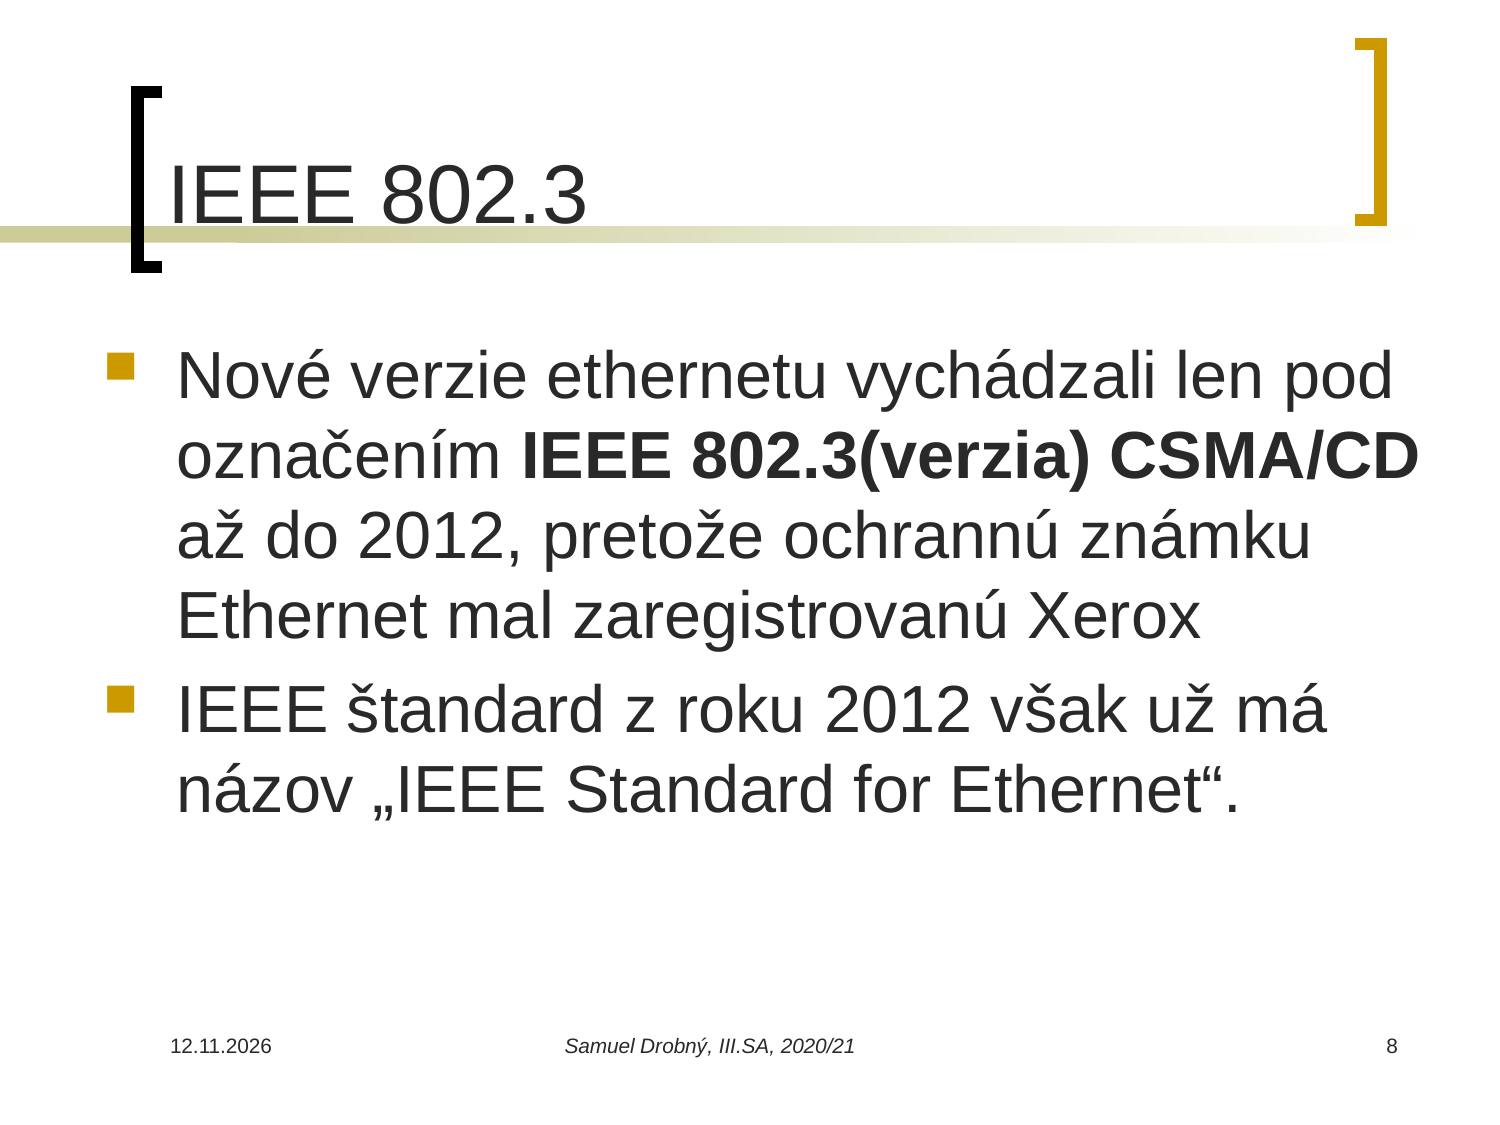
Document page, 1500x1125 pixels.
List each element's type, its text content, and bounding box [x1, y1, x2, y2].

text_box <číslo> [1100, 1025, 1413, 1100]
text_box IEEE 802.3 [152, 15, 1327, 248]
text_box 28.02.2021 [155, 1025, 468, 1100]
text_box Samuel Drobný, III.SA, 2020/21 [549, 1025, 1025, 1100]
text_box Nové verzie ethernetu vychádzali len pod označením IEEE 802.3(verzia) CSMA/CD až do 2012, pretože ochrannú známku Ethernet mal zaregistrovanú Xerox IEEE štandard z roku 2012 však už má názov „IEEE Standard for Ethernet“. [88, 324, 1447, 1000]
